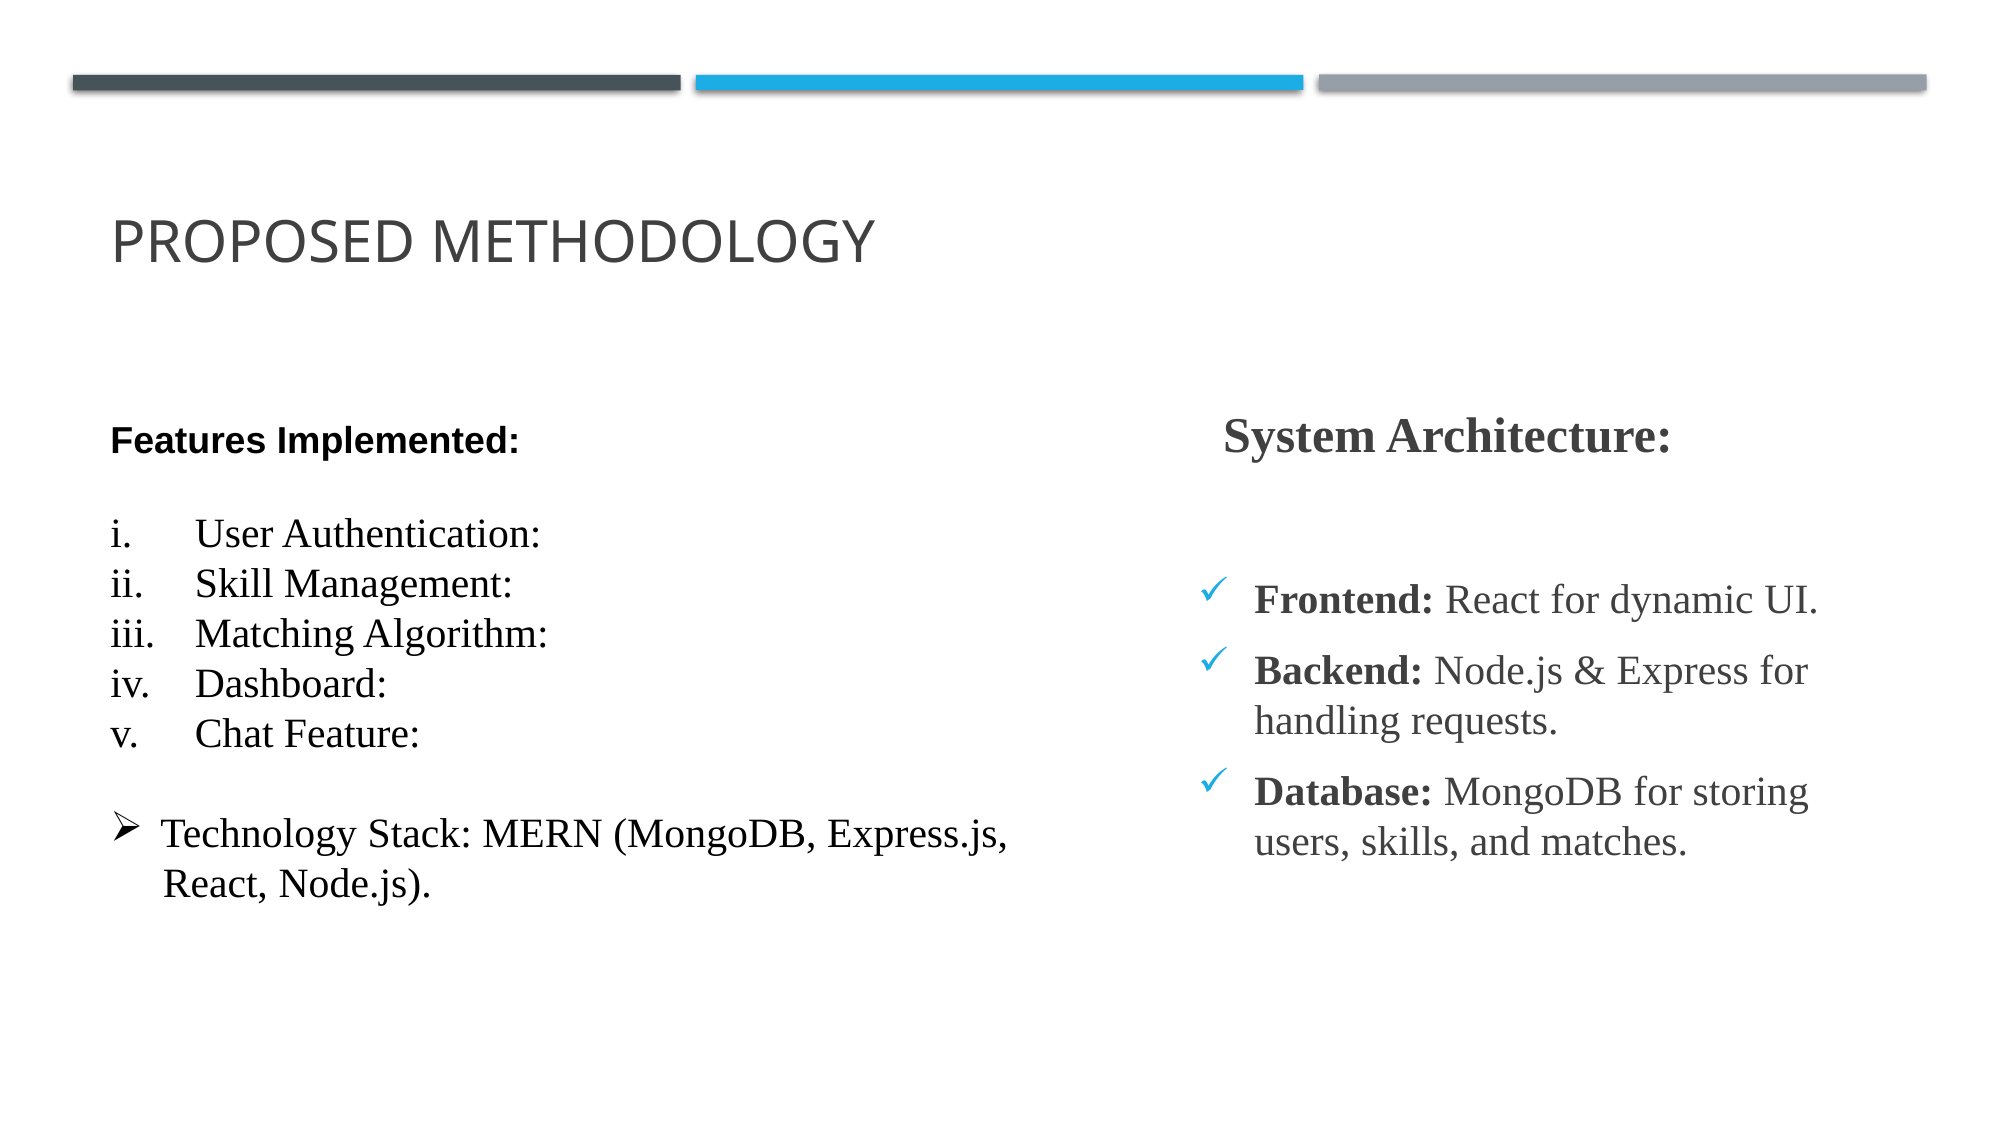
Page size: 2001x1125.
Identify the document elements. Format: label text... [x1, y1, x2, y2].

list System Architecture: Frontend: React for dynamic UI. Backend: Node.js & Express for handling requests. Database: MongoDB for storing users, skills, and matches. [1149, 365, 1905, 962]
list Features Implemented: User Authentication: Skill Management: Matching Algorithm: Dashboard: Chat Feature: Technology Stack: MERN (MongoDB, Express.js, React, Node.js). [95, 337, 1149, 990]
title PROPOSED METHODOLOGY [95, 119, 1905, 282]
